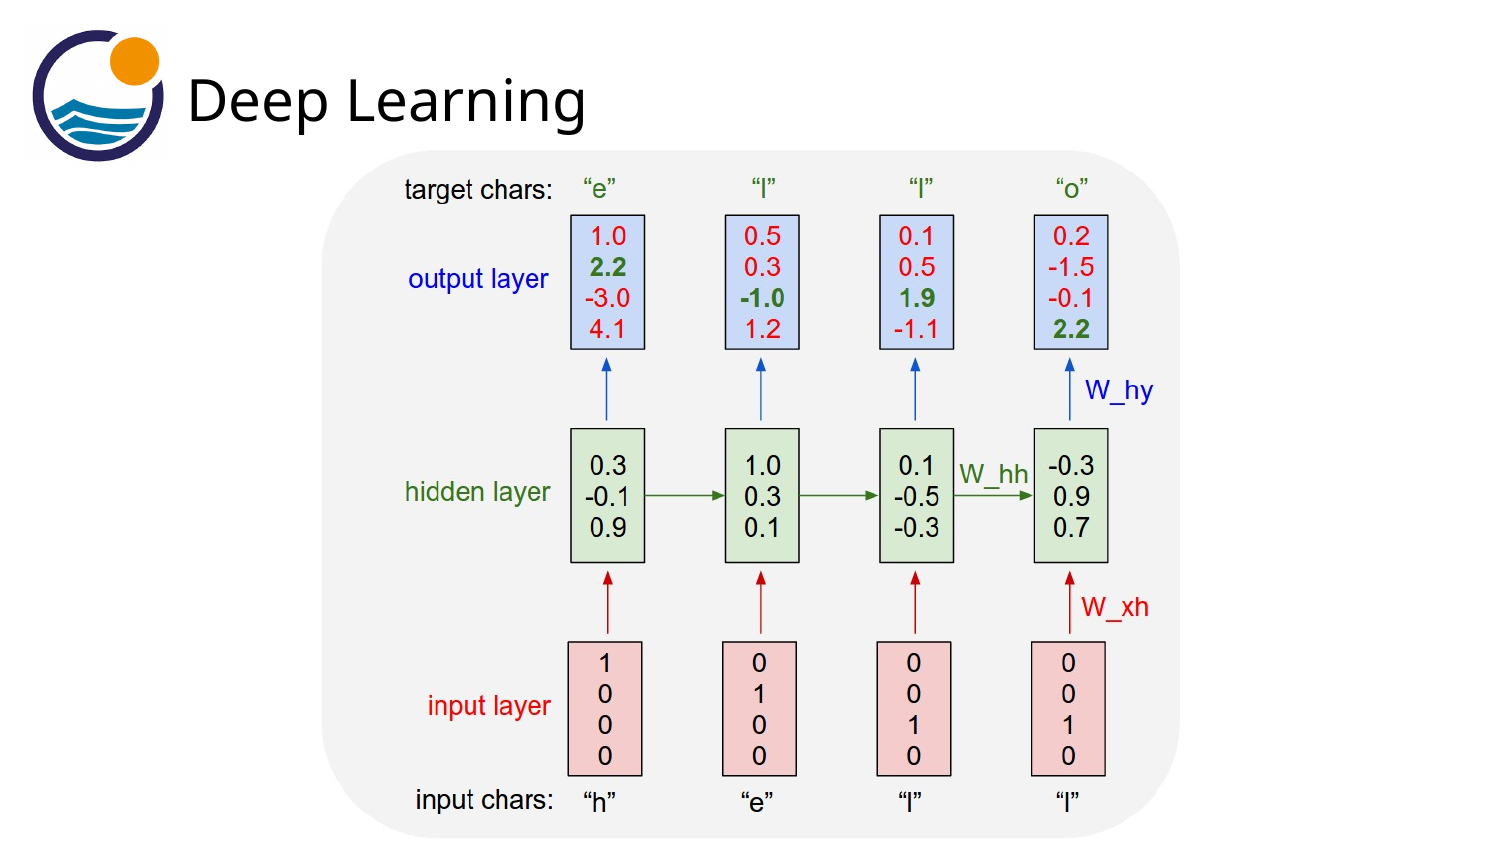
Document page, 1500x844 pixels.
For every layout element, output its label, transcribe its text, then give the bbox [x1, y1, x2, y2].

picture [24, 24, 172, 167]
picture [313, 142, 1187, 844]
title Deep Learning [176, 48, 1449, 143]
